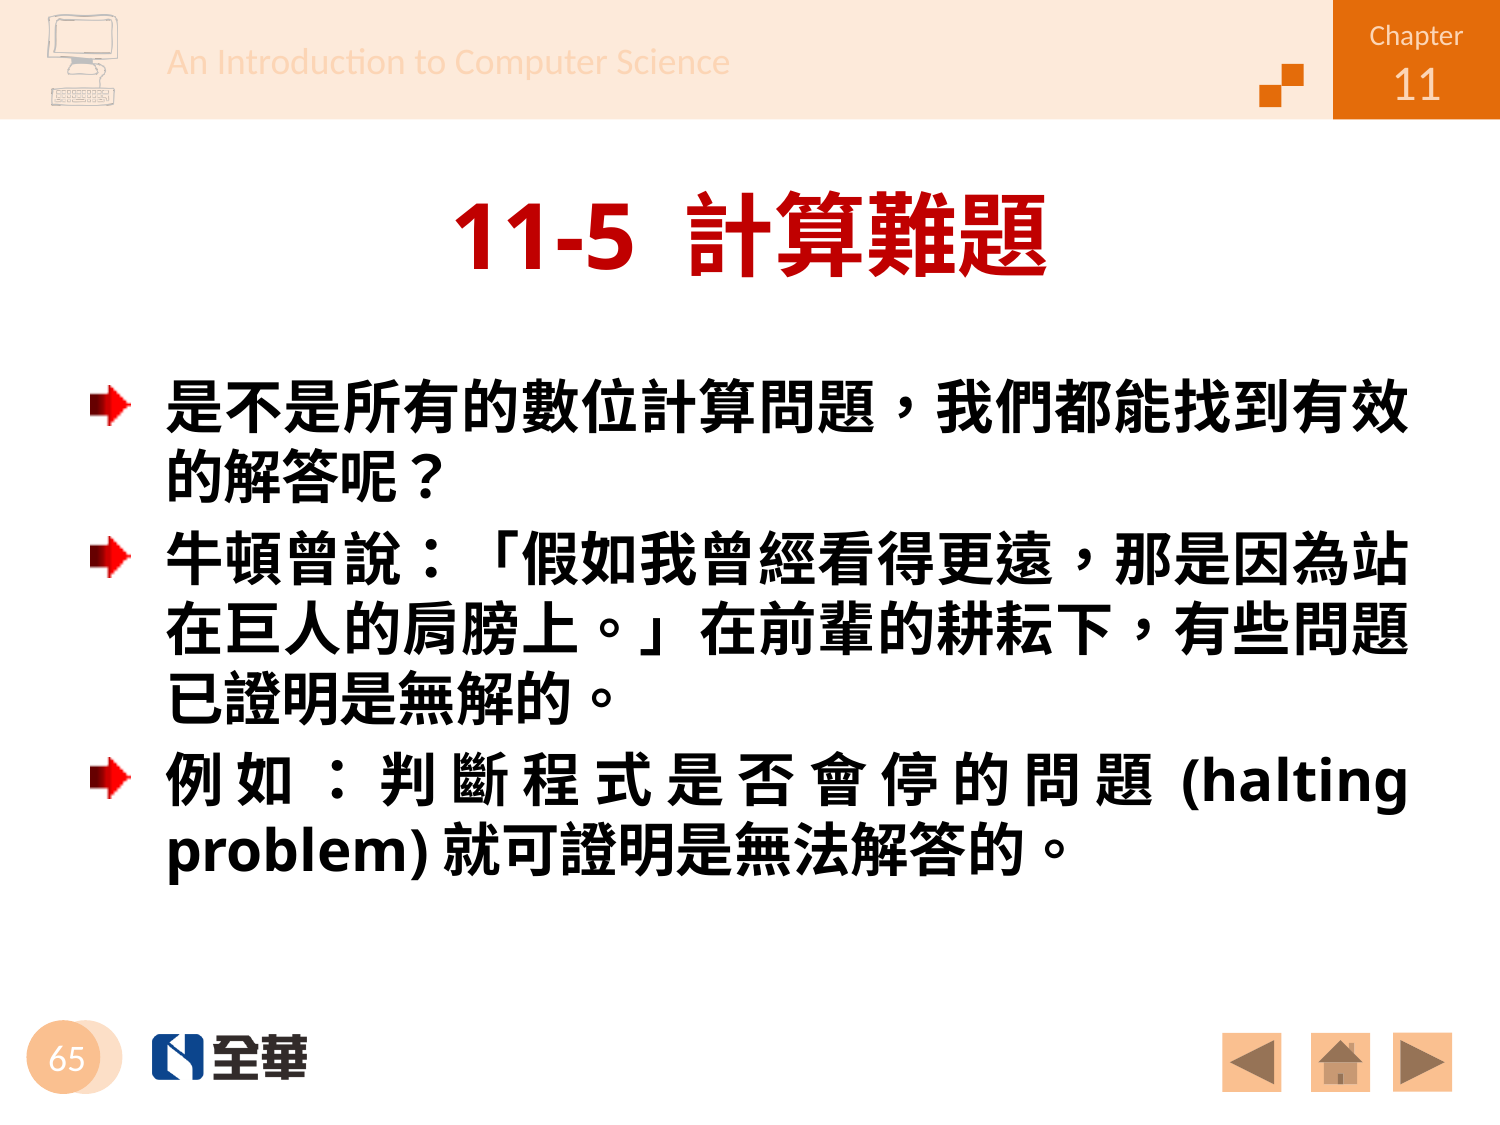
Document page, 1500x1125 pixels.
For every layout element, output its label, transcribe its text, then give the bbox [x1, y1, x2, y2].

list 是不是所有的數位計算問題，我們都能找到有效的解答呢？ 牛頓曾說：「假如我曾經看得更遠，那是因為站在巨人的肩膀上。」在前輩的耕耘下，有些問題已證明是無解的。 例如：判斷程式是否會停的問題(halting problem)就可證明是無法解答的。 [75, 363, 1425, 1005]
picture [90, 385, 131, 426]
picture [90, 757, 131, 799]
picture [152, 1034, 307, 1080]
picture [90, 536, 131, 578]
picture [47, 14, 118, 106]
title 11-5 計算難題 [75, 138, 1425, 327]
